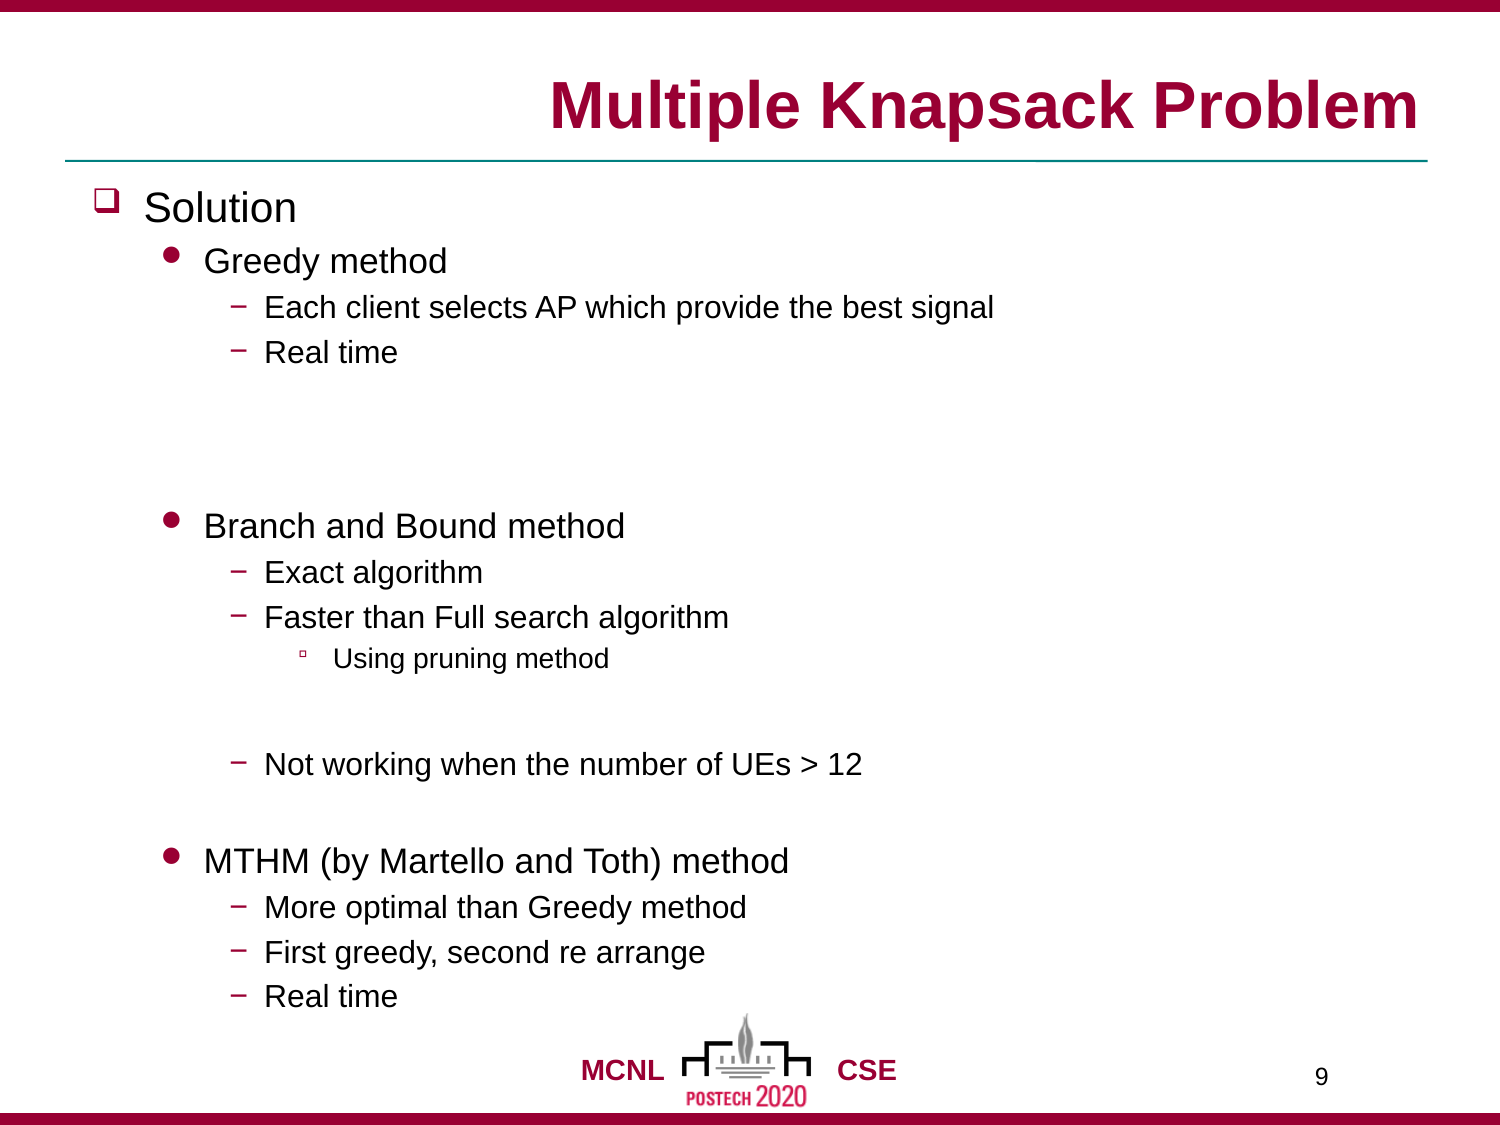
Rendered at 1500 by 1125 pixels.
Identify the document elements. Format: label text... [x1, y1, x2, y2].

slide_number 9 [1299, 1052, 1425, 1113]
title Multiple Knapsack Problem [74, 36, 1436, 150]
picture [672, 1012, 820, 1111]
